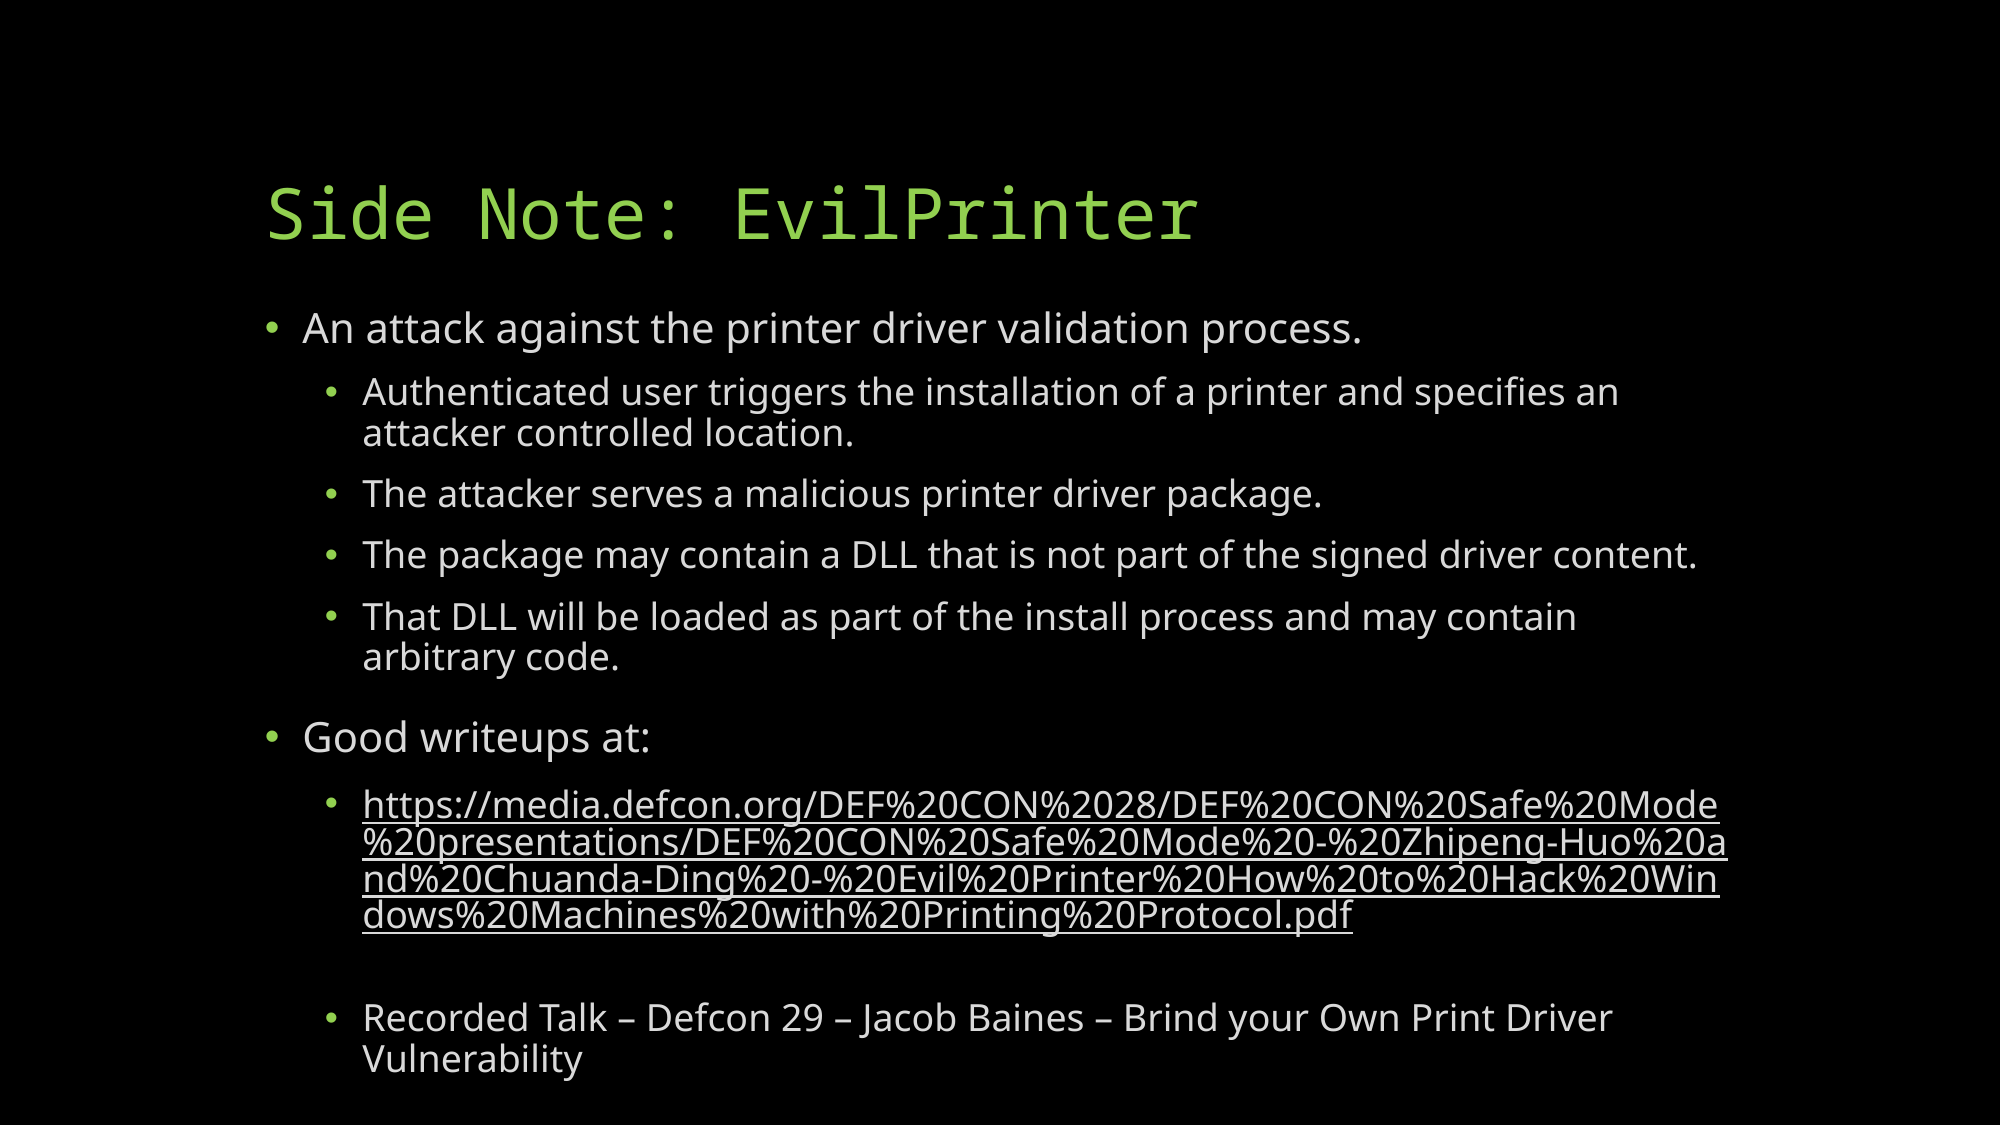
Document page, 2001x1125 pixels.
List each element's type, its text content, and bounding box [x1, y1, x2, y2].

title Side Note: EvilPrinter [249, 75, 1750, 263]
list An attack against the printer driver validation process. Authenticated user triggers the installation of a printer and specifies an attacker controlled location. The attacker serves a malicious printer driver package. The package may contain a DLL that is not part of the signed driver content. That DLL will be loaded as part of the install process and may contain arbitrary code. Good writeups at: https://media.defcon.org/DEF%20CON%2028/DEF%20CON%20Safe%20Mode%20presentations/DEF%20CON%20Safe%20Mode%20-%20Zhipeng-Huo%20and%20Chuanda-Ding%20-%20Evil%20Printer%20How%20to%20Hack%20Windows%20Machines%20with%20Printing%20Protocol.pdf Recorded Talk – Defcon 29 – Jacob Baines – Brind your Own Print Driver Vulnerability [249, 299, 1750, 1000]
